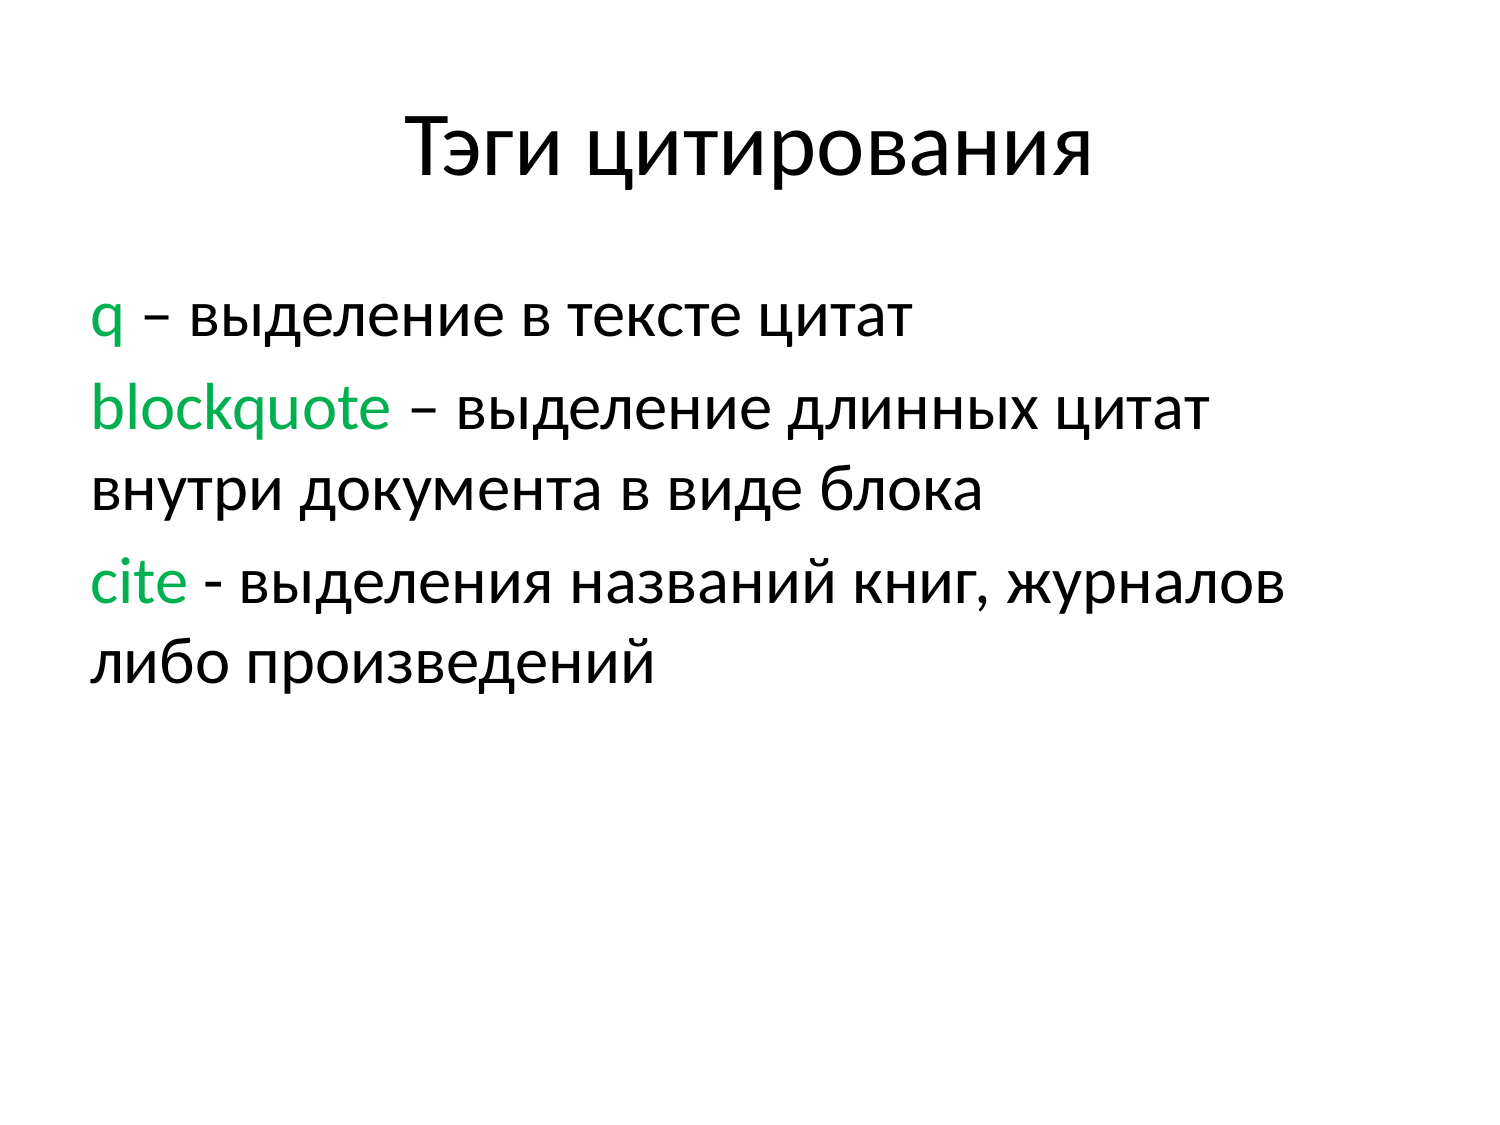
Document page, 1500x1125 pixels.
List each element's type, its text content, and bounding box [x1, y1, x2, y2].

title Тэги цитирования [75, 45, 1425, 233]
list q – выделение в тексте цитат blockquote – выделение длинных цитат внутри документа в виде блока cite - выделения названий книг, журналов либо произведений [75, 262, 1425, 1005]
